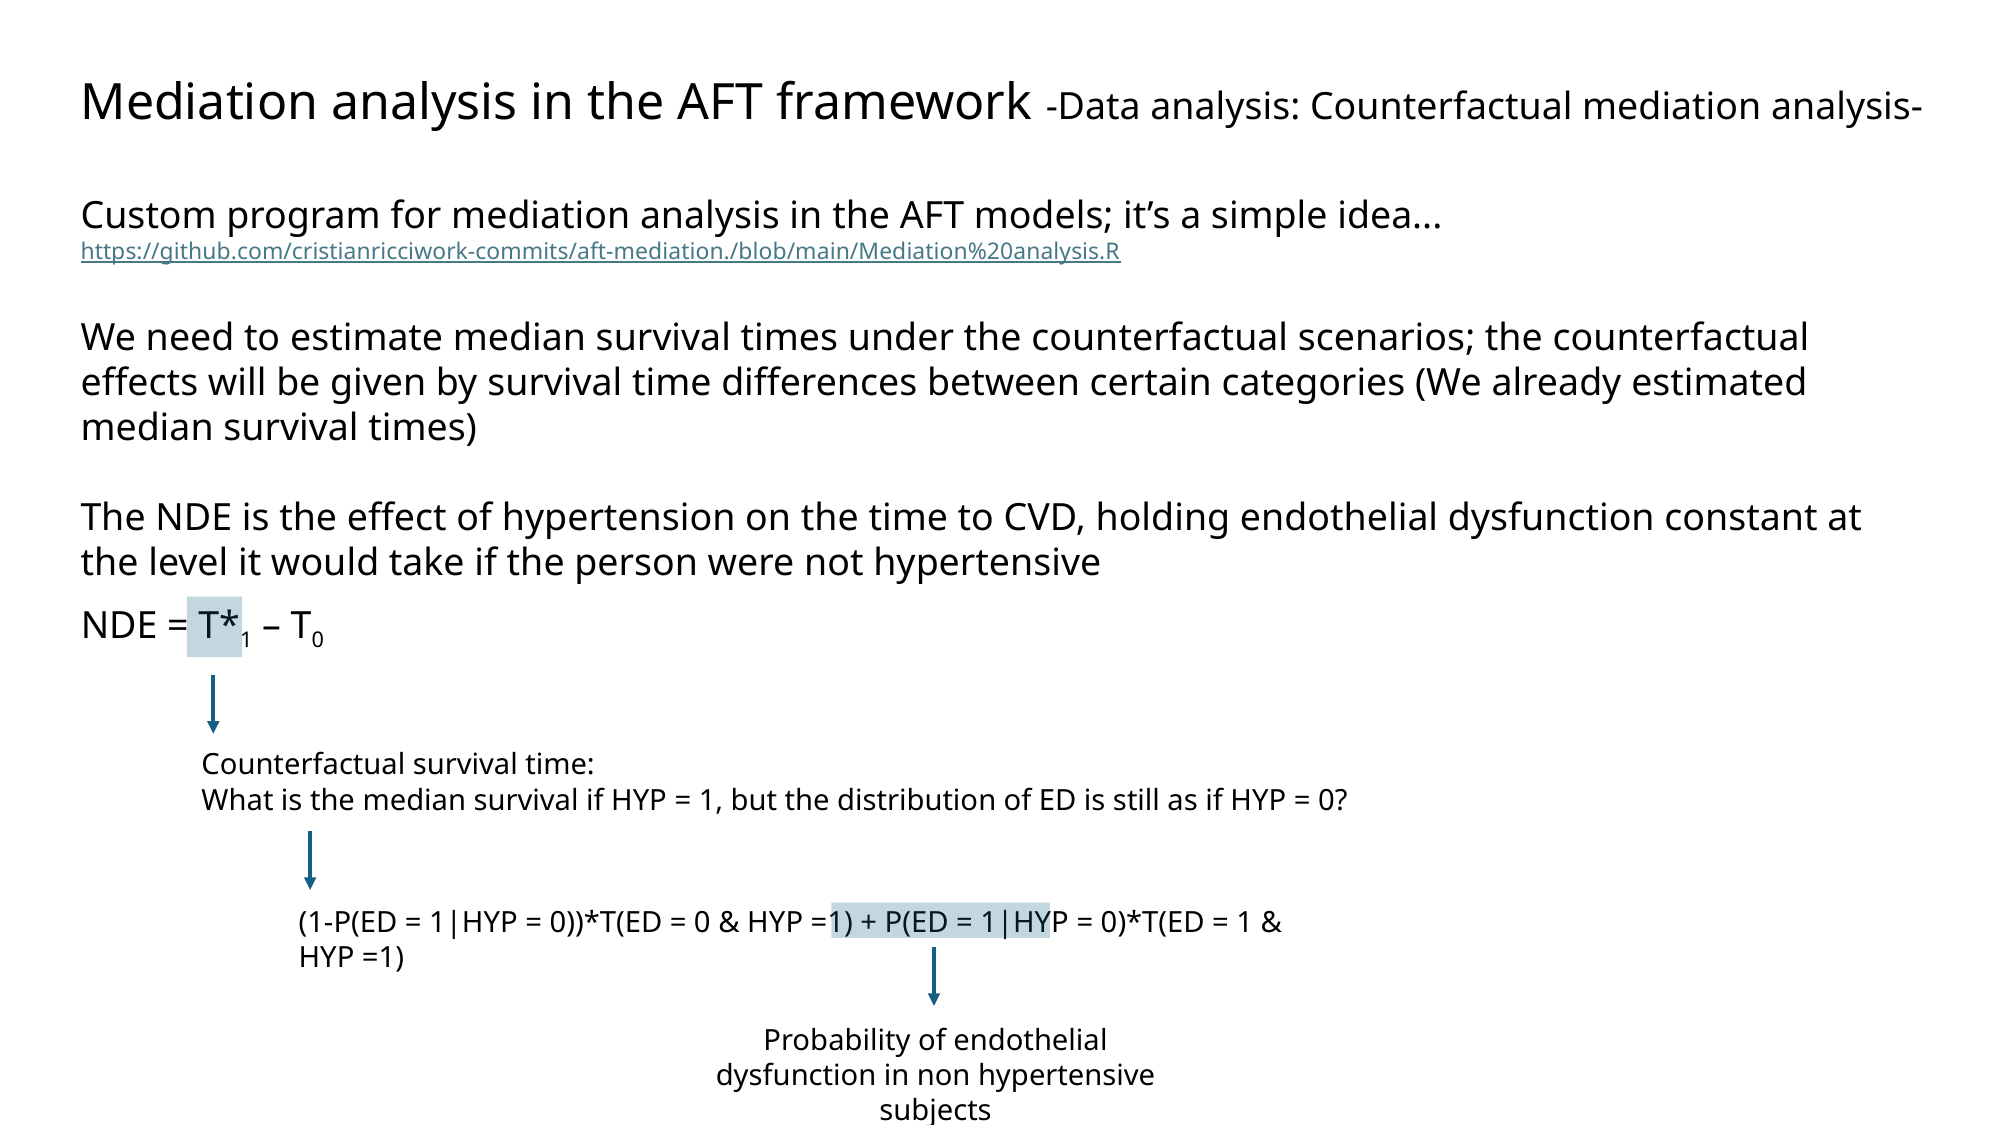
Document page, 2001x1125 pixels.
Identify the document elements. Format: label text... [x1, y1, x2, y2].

text_box (1-P(ED = 1|HYP = 0))*T(ED = 0 & HYP =1) + P(ED = 1|HYP = 0)*T(ED = 1 & HYP =1) [283, 896, 1358, 981]
text_box NDE = T*1 – T0 [66, 593, 1066, 660]
text_box Probability of endothelial dysfunction in non hypertensive subjects [685, 1014, 1186, 1125]
text_box Custom program for mediation analysis in the AFT models; it’s a simple idea... https://github.com/cristianricciwork-commits/aft-mediation./blob/main/Mediation%20analysis.R We need to estimate median survival times under the counterfactual scenarios; the counterfactual effects will be given by survival time differences between certain categories (We already estimated median survival times) The NDE is the effect of hypertension on the time to CVD, holding endothelial dysfunction constant at the level it would take if the person were not hypertensive [65, 183, 1910, 590]
text_box [830, 901, 1051, 940]
text_box Counterfactual survival time: What is the median survival if HYP = 1, but the distribution of ED is still as if HYP = 0? [186, 738, 1371, 824]
text_box [185, 595, 244, 659]
text_box Mediation analysis in the AFT framework -Data analysis: Counterfactual mediation analysis- [66, 62, 2000, 137]
